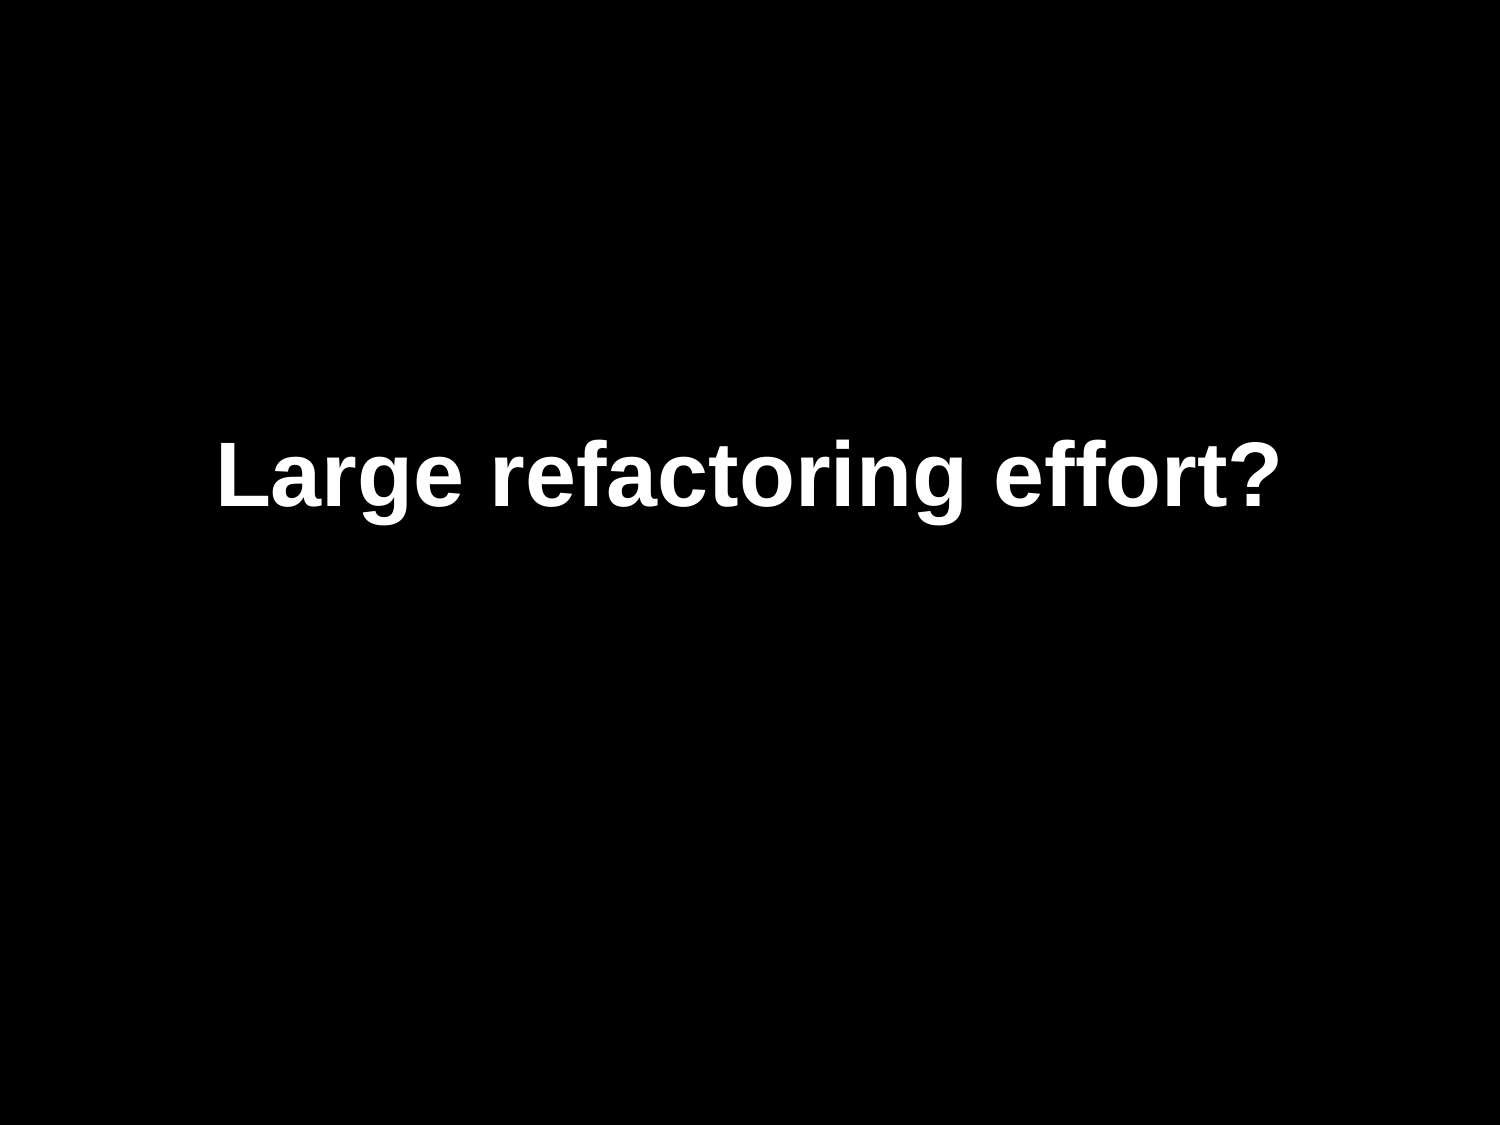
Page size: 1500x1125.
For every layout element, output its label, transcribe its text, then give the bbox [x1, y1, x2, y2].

title Large refactoring effort? [112, 349, 1388, 591]
